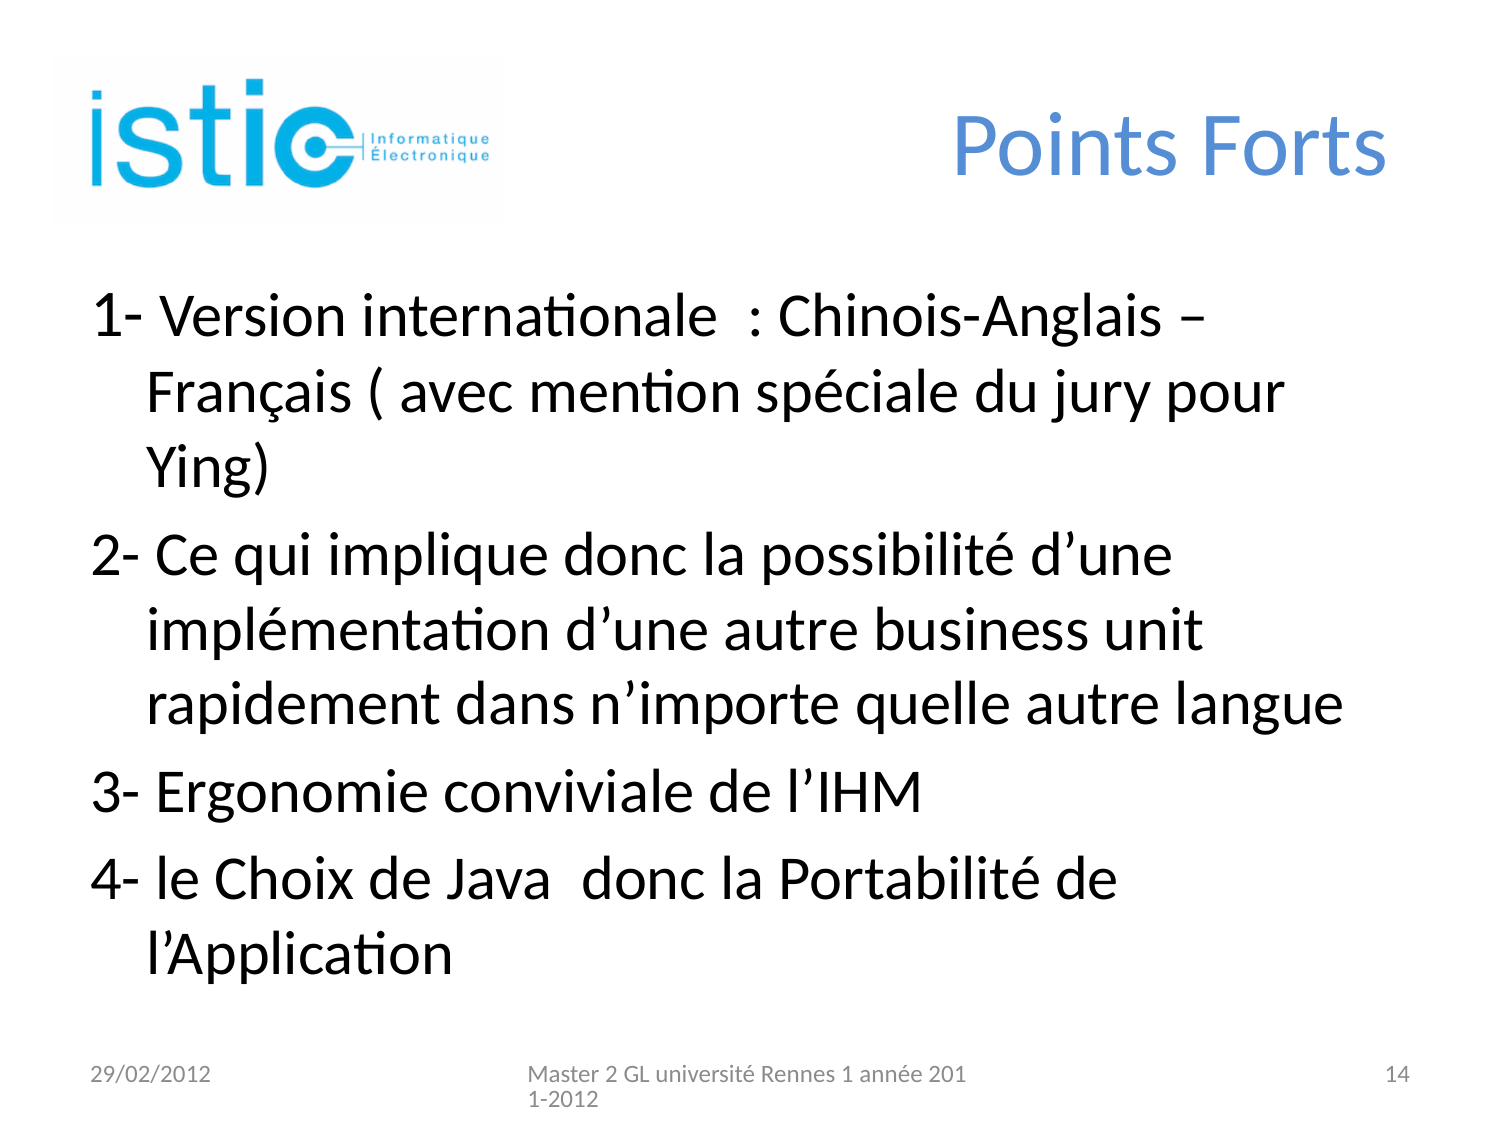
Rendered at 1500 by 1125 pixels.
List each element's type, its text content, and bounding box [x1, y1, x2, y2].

list 1- Version internationale : Chinois-Anglais –Français ( avec mention spéciale du jury pour Ying) 2- Ce qui implique donc la possibilité d’une implémentation d’une autre business unit rapidement dans n’importe quelle autre langue 3- Ergonomie conviviale de l’IHM 4- le Choix de Java donc la Portabilité de l’Application [75, 262, 1425, 1005]
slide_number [75, 1042, 425, 1103]
slide_number 14 [1074, 1042, 1425, 1103]
footer Master 2 GL université Rennes 1 année 2011-2012 [512, 1042, 988, 1103]
picture [52, 54, 503, 226]
title Points Forts [75, 45, 1425, 233]
